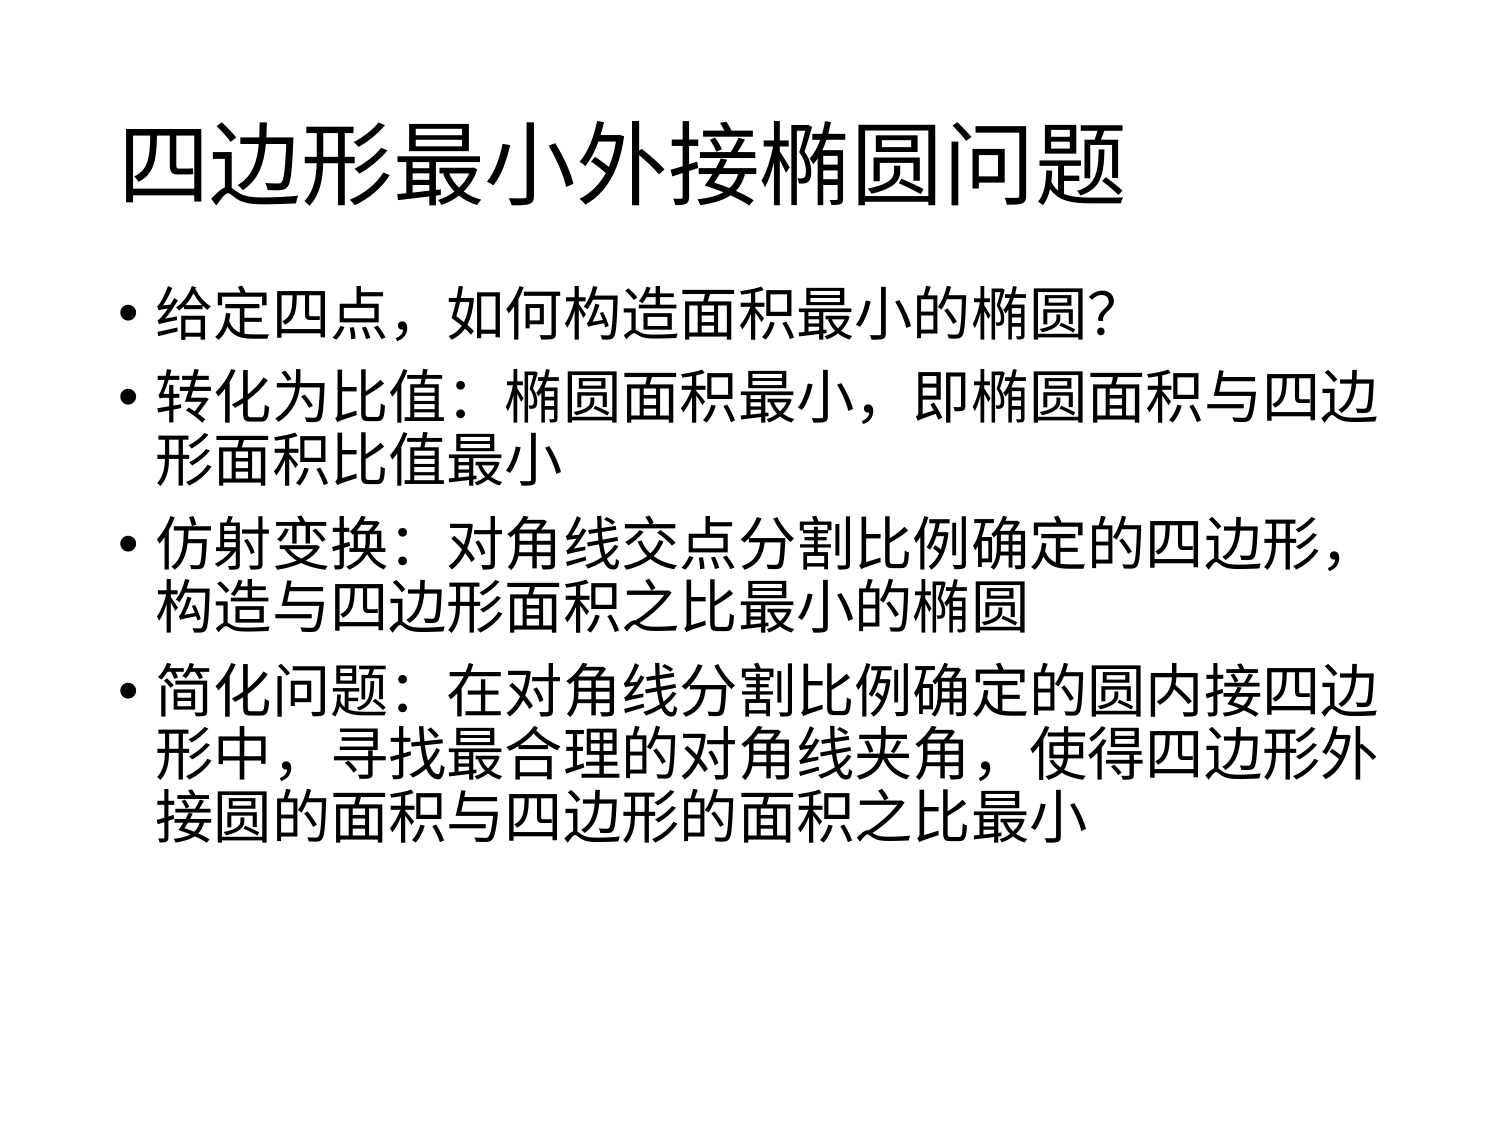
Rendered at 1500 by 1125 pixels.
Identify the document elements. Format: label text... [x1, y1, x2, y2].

list 给定四点，如何构造面积最小的椭圆？ 转化为比值：椭圆面积最小，即椭圆面积与四边形面积比值最小 仿射变换：对角线交点分割比例确定的四边形，构造与四边形面积之比最小的椭圆 简化问题：在对角线分割比例确定的圆内接四边形中，寻找最合理的对角线夹角，使得四边形外接圆的面积与四边形的面积之比最小 [103, 277, 1397, 1014]
title 四边形最小外接椭圆问题 [103, 59, 1397, 277]
